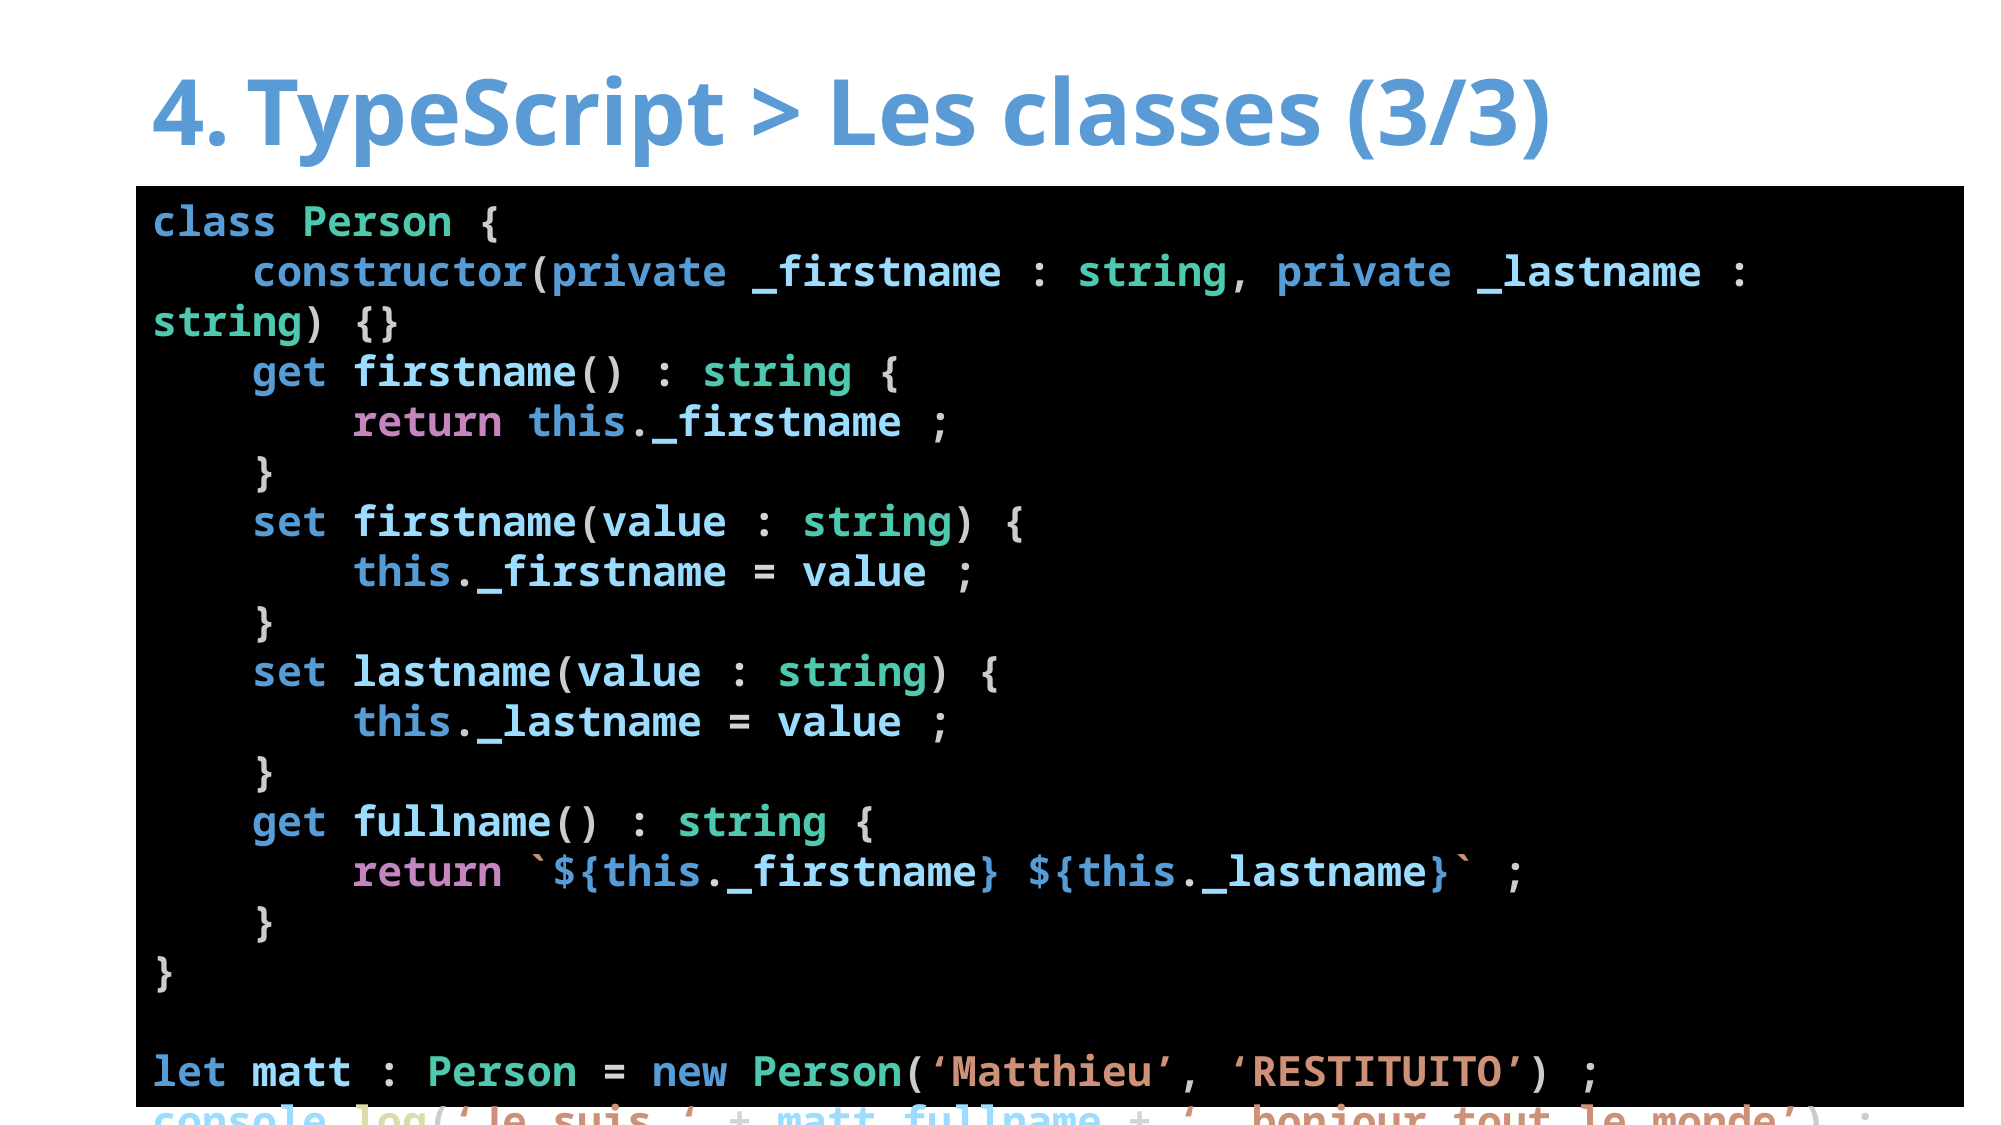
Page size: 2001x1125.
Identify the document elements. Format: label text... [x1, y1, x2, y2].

text_box class Person { constructor(private _firstname : string, private _lastname : string) {} get firstname() : string { return this._firstname ; } set firstname(value : string) { this._firstname = value ; } set lastname(value : string) { this._lastname = value ; } get fullname() : string { return `${this._firstname} ${this._lastname}` ; } } let matt : Person = new Person(‘Matthieu’, ‘RESTITUITO’) ; console.log(‘Je suis ‘ + matt.fullname + ‘, bonjour tout le monde’) ; [136, 186, 1964, 1107]
title TypeScript > Les classes (3/3) [137, 6, 1863, 186]
